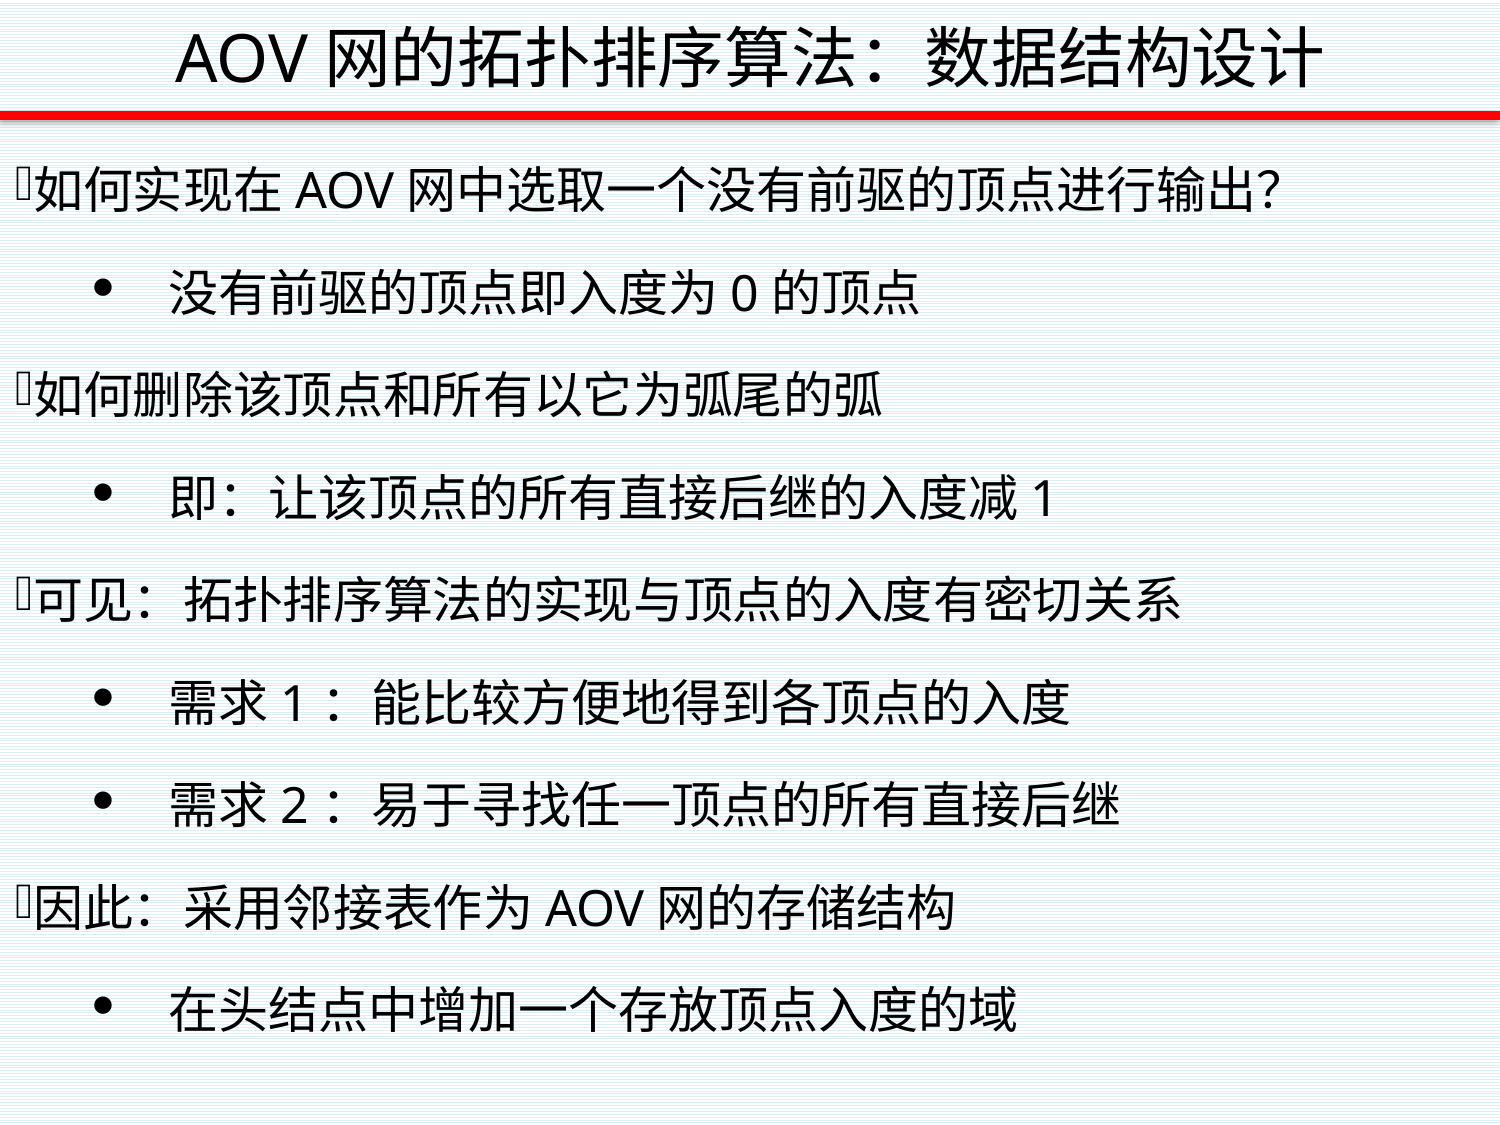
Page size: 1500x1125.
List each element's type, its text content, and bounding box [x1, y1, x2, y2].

title AOV网的拓扑排序算法：数据结构设计 [0, 6, 1500, 105]
list 如何实现在AOV网中选取一个没有前驱的顶点进行输出？ 没有前驱的顶点即入度为0的顶点 如何删除该顶点和所有以它为弧尾的弧 即：让该顶点的所有直接后继的入度减1 可见：拓扑排序算法的实现与顶点的入度有密切关系 需求1：能比较方便地得到各顶点的入度 需求2：易于寻找任一顶点的所有直接后继 因此：采用邻接表作为AOV网的存储结构 在头结点中增加一个存放顶点入度的域 [0, 121, 1500, 1121]
